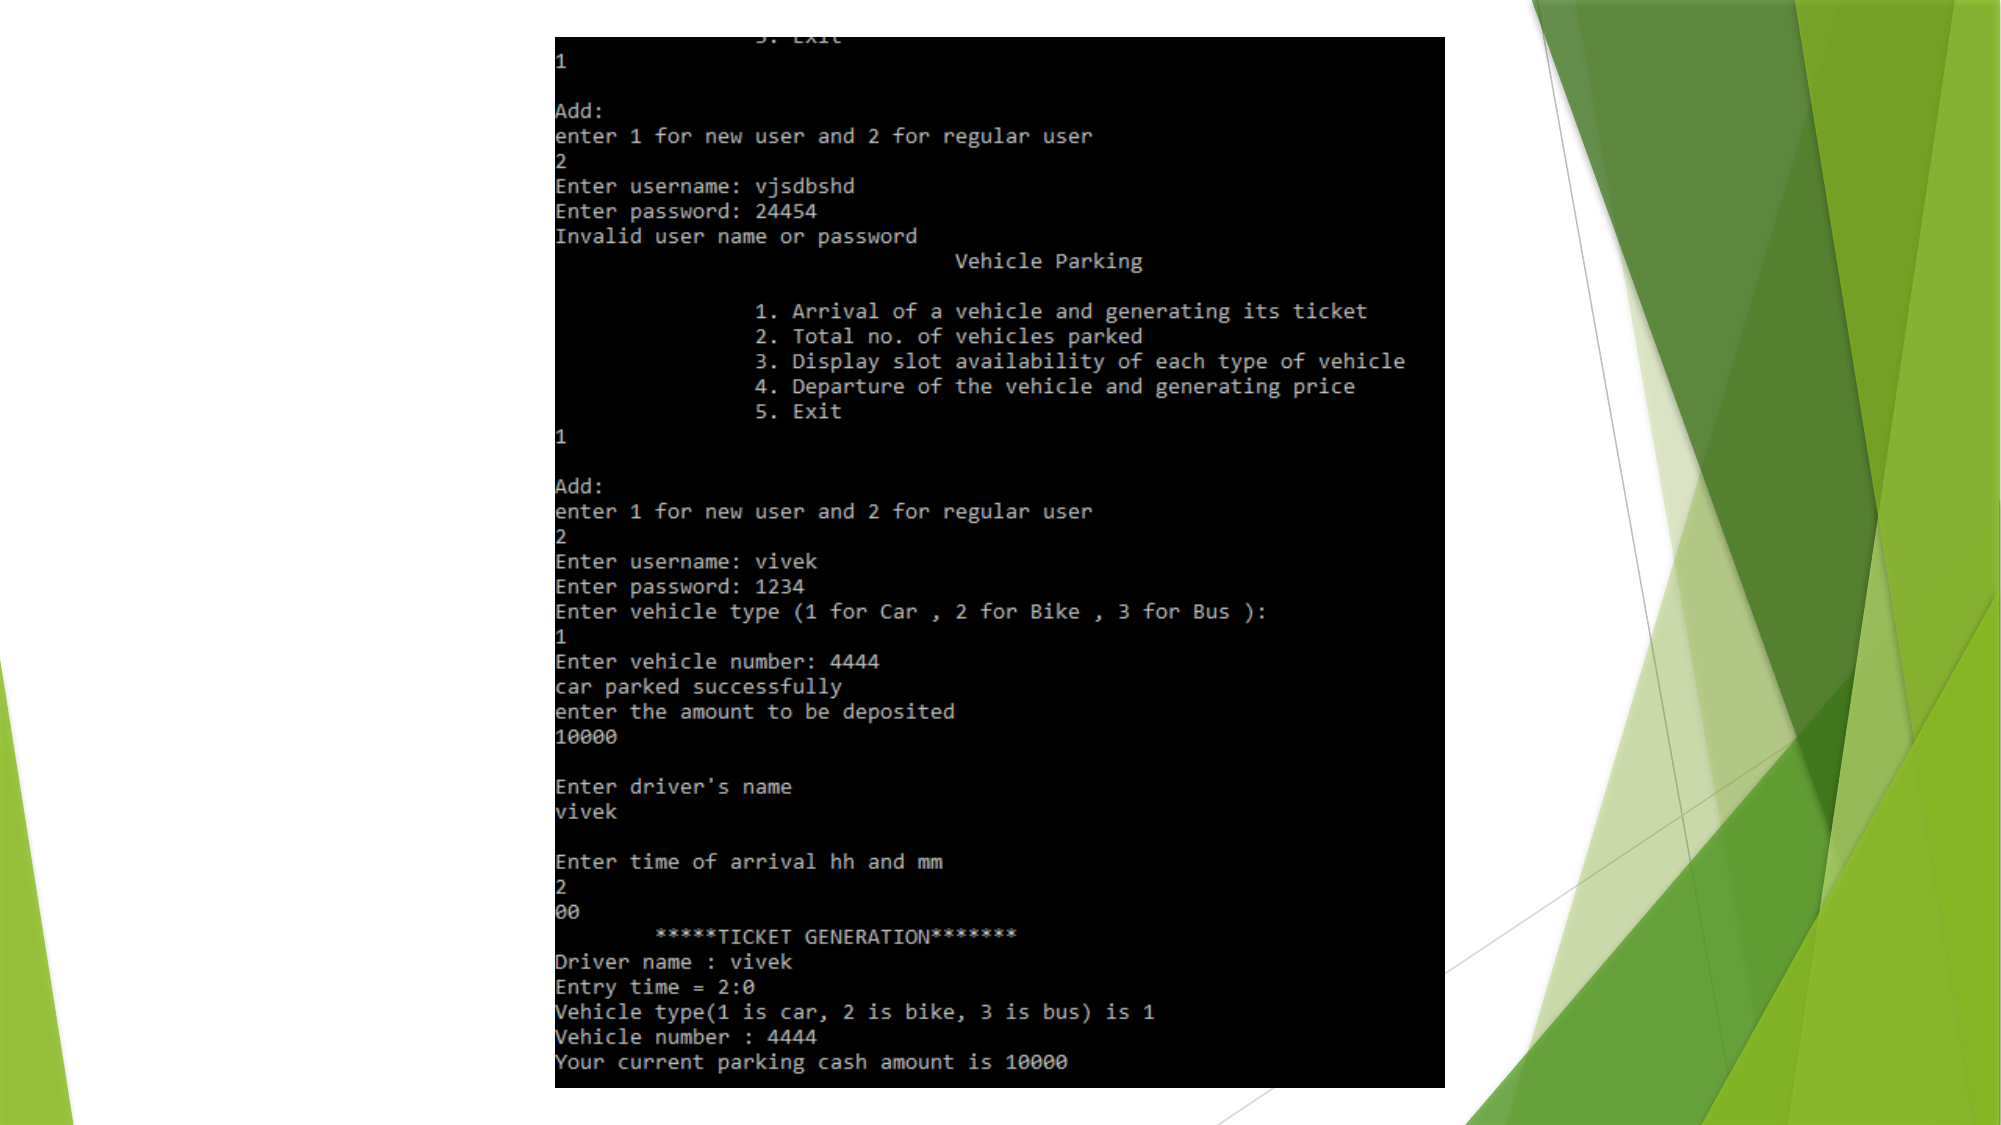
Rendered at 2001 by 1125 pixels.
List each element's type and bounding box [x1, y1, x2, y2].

picture [554, 36, 1446, 1088]
